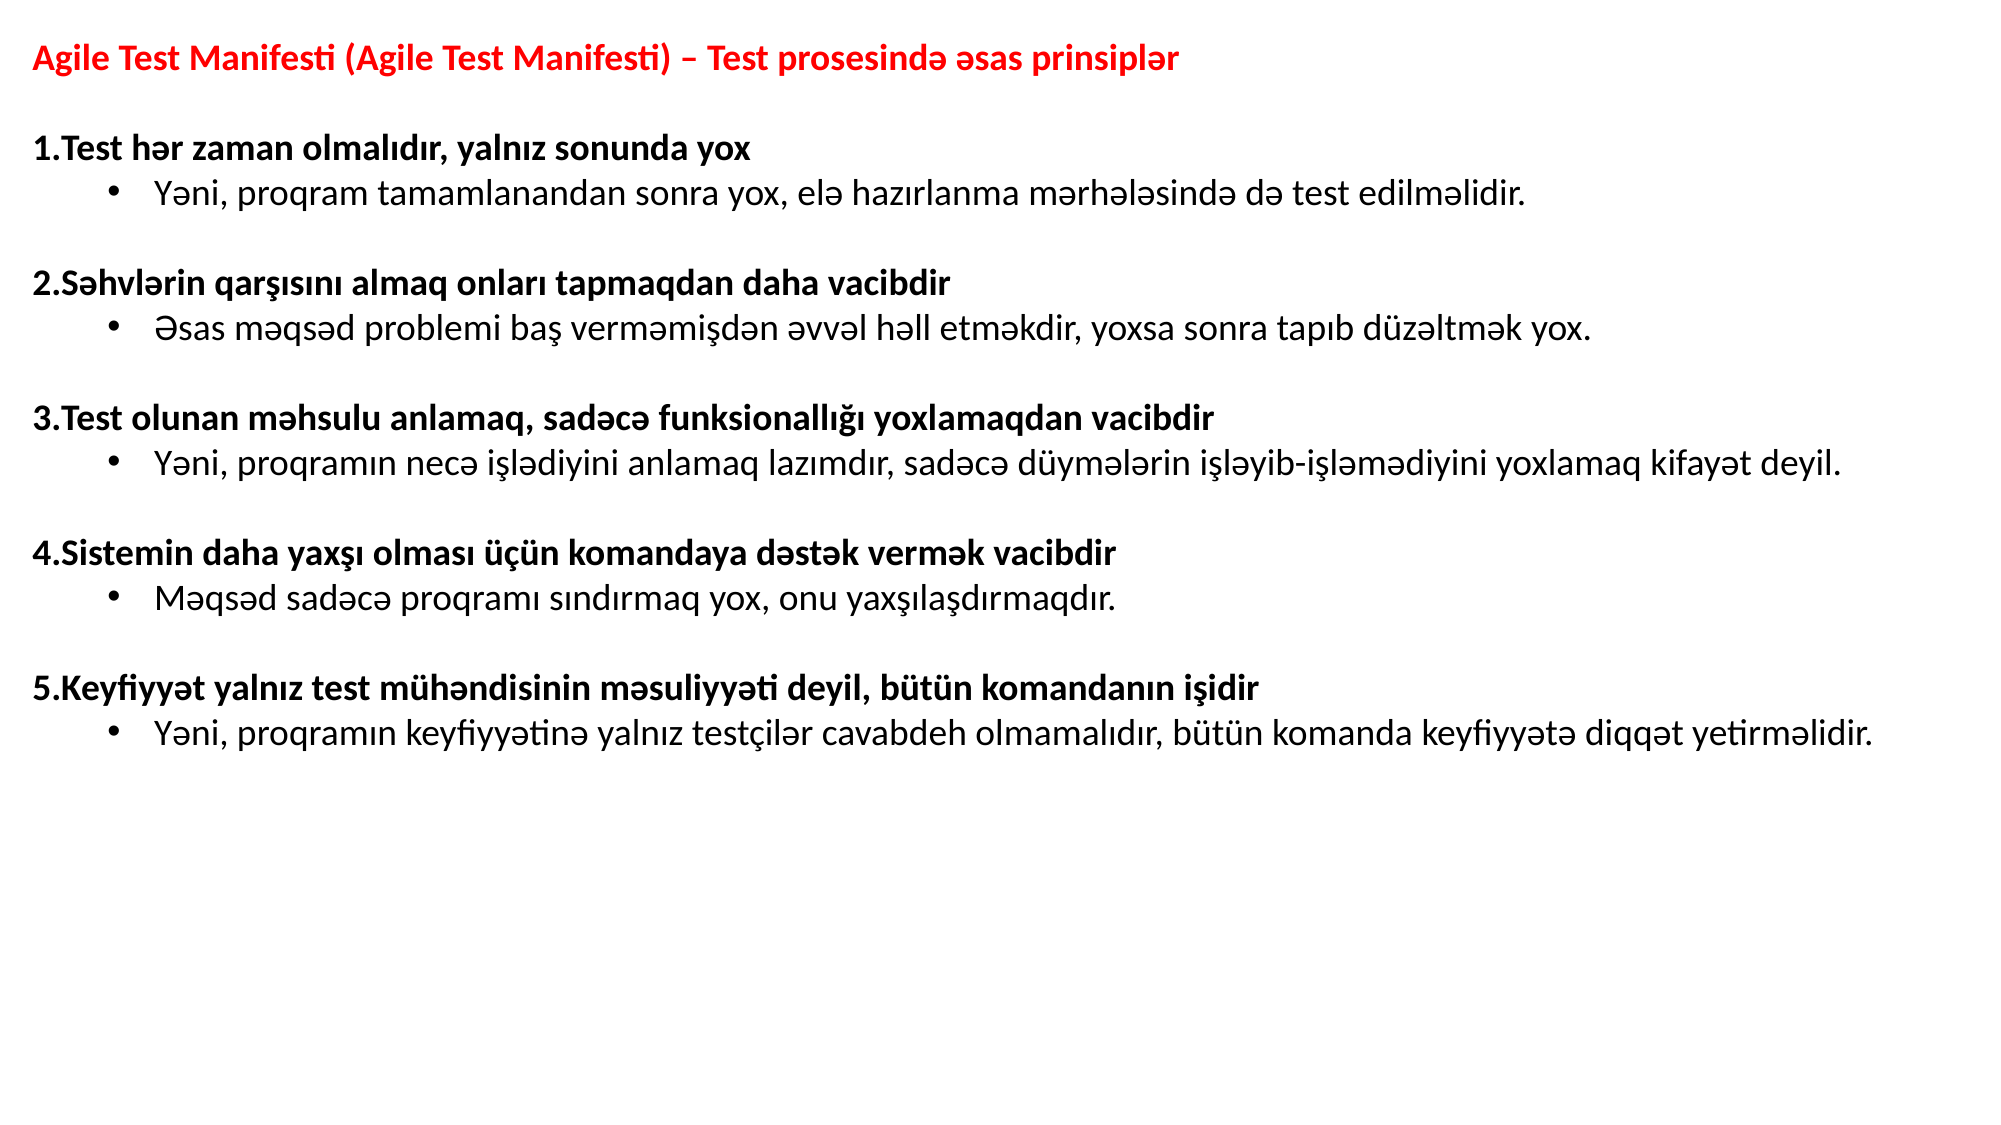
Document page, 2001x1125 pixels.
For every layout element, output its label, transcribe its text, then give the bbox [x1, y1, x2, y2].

text_box Agile Test Manifesti (Agile Test Manifesti) – Test prosesində əsas prinsiplər Test hər zaman olmalıdır, yalnız sonunda yox Yəni, proqram tamamlanandan sonra yox, elə hazırlanma mərhələsində də test edilməlidir. Səhvlərin qarşısını almaq onları tapmaqdan daha vacibdir Əsas məqsəd problemi baş verməmişdən əvvəl həll etməkdir, yoxsa sonra tapıb düzəltmək yox. Test olunan məhsulu anlamaq, sadəcə funksionallığı yoxlamaqdan vacibdir Yəni, proqramın necə işlədiyini anlamaq lazımdır, sadəcə düymələrin işləyib-işləmədiyini yoxlamaq kifayət deyil. Sistemin daha yaxşı olması üçün komandaya dəstək vermək vacibdir Məqsəd sadəcə proqramı sındırmaq yox, onu yaxşılaşdırmaqdır. Keyfiyyət yalnız test mühəndisinin məsuliyyəti deyil, bütün komandanın işidir Yəni, proqramın keyfiyyətinə yalnız testçilər cavabdeh olmamalıdır, bütün komanda keyfiyyətə diqqət yetirməlidir. [17, 25, 1984, 761]
